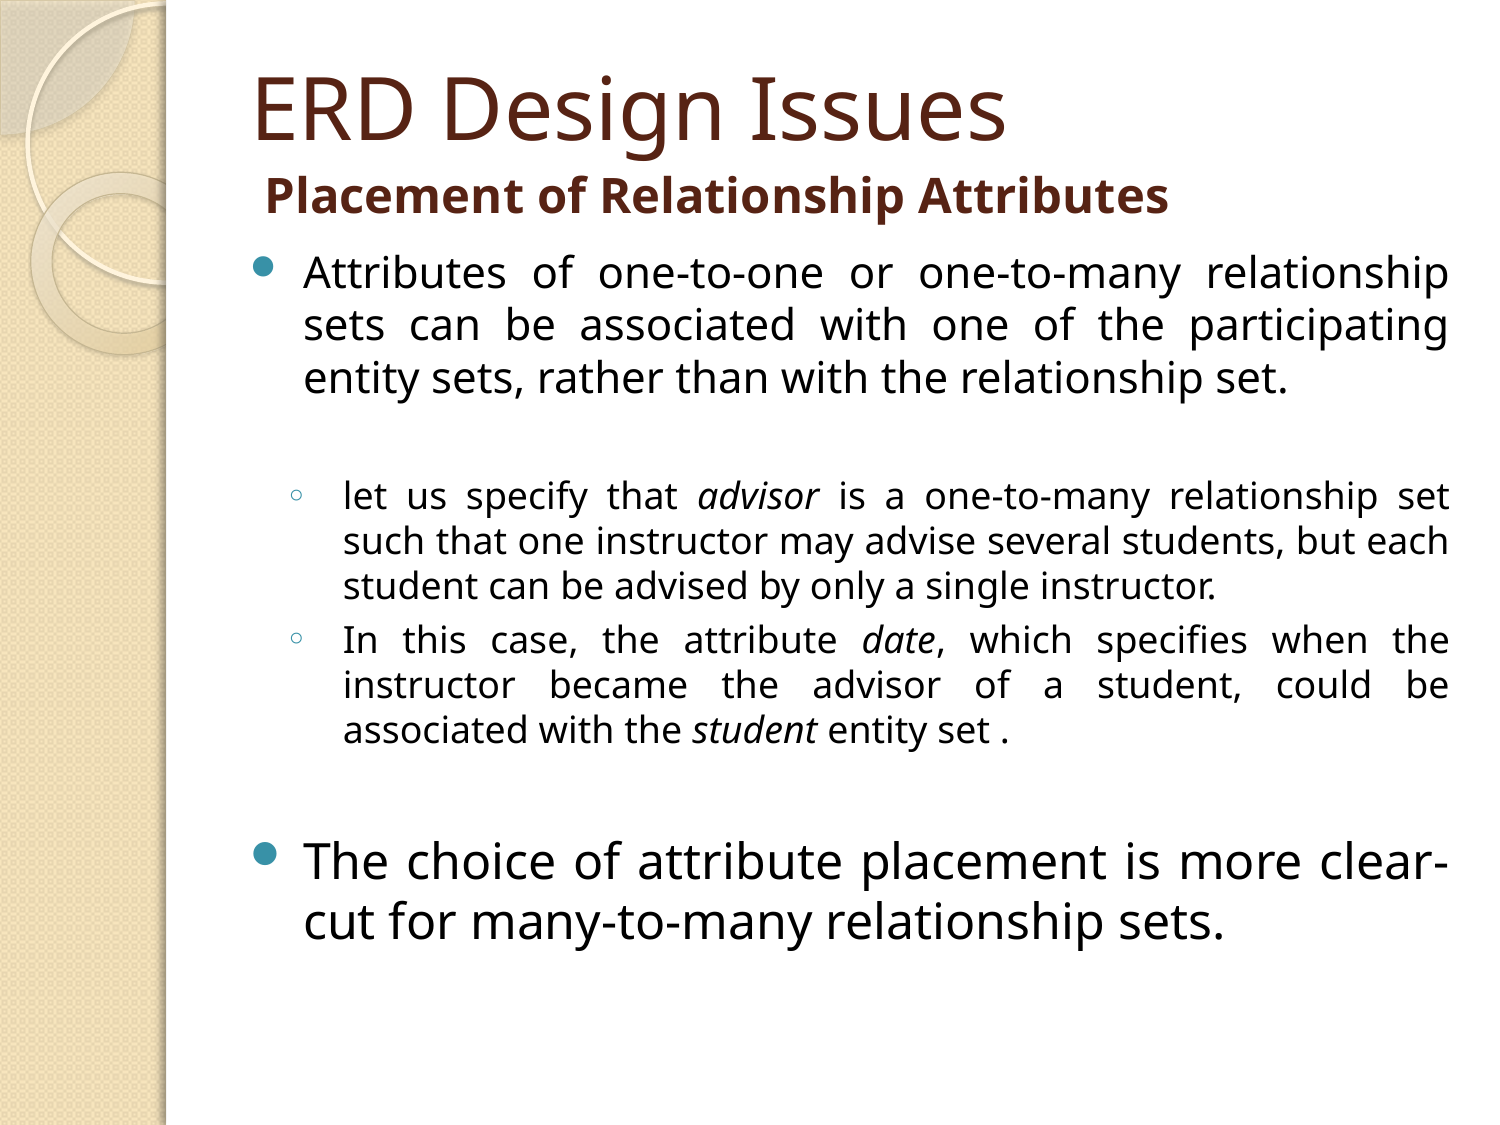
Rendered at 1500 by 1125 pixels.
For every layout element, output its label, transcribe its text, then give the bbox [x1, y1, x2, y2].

title ERD Design Issues Placement of Relationship Attributes [235, 45, 1466, 233]
list Attributes of one-to-one or one-to-many relationship sets can be associated with one of the participating entity sets, rather than with the relationship set. let us specify that advisor is a one-to-many relationship set such that one instructor may advise several students, but each student can be advised by only a single instructor. In this case, the attribute date, which specifies when the instructor became the advisor of a student, could be associated with the student entity set . The choice of attribute placement is more clear-cut for many-to-many relationship sets. [235, 237, 1466, 1025]
